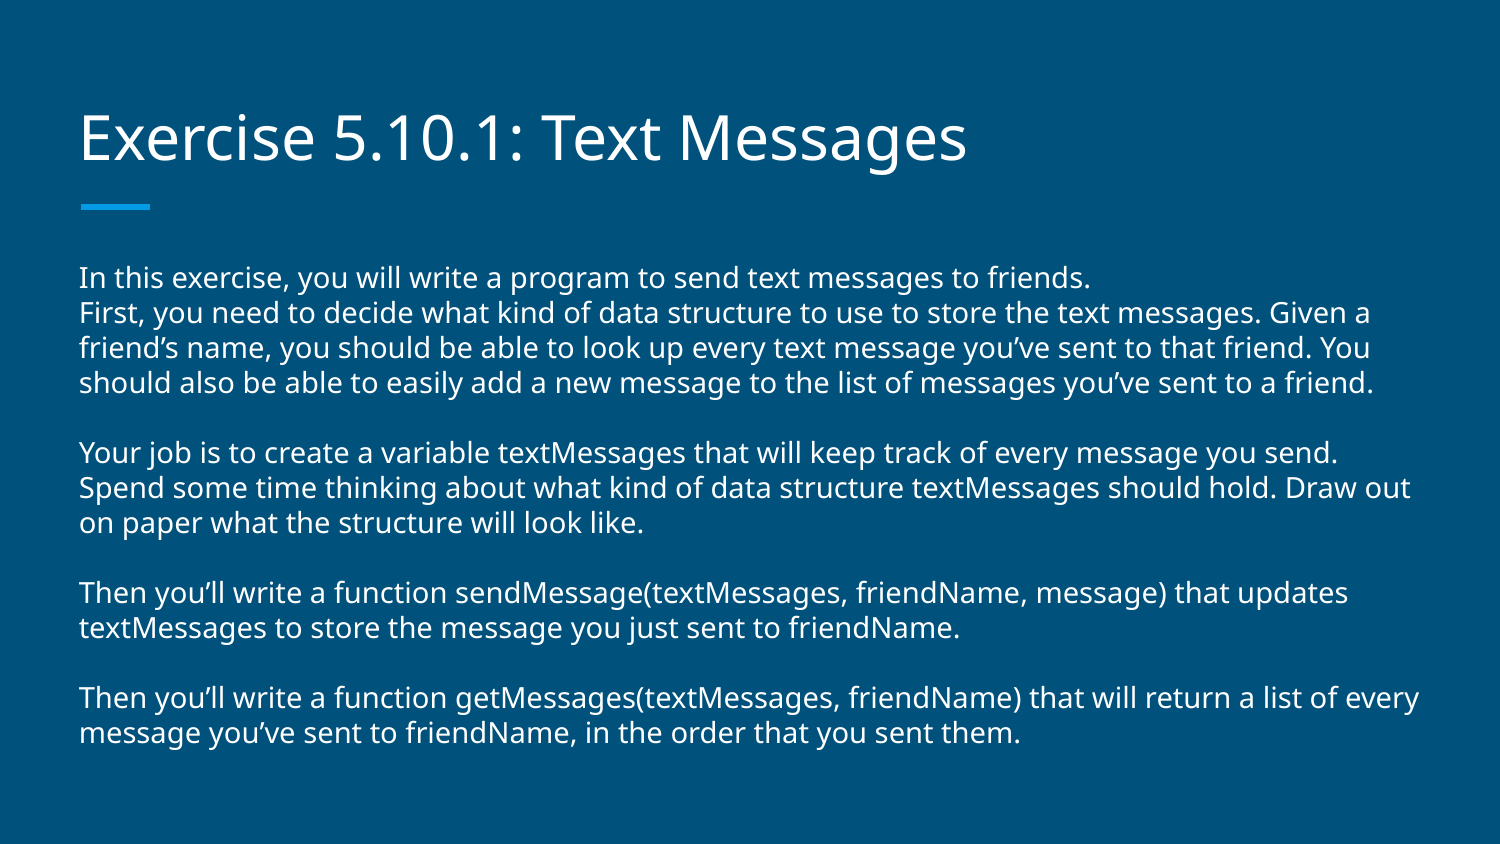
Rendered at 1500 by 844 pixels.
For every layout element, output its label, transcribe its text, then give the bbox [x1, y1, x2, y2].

list In this exercise, you will write a program to send text messages to friends. First, you need to decide what kind of data structure to use to store the text messages. Given a friend’s name, you should be able to look up every text message you’ve sent to that friend. You should also be able to easily add a new message to the list of messages you’ve sent to a friend. Your job is to create a variable textMessages that will keep track of every message you send. Spend some time thinking about what kind of data structure textMessages should hold. Draw out on paper what the structure will look like. Then you’ll write a function sendMessage(textMessages, friendName, message) that updates textMessages to store the message you just sent to friendName. Then you’ll write a function getMessages(textMessages, friendName) that will return a list of every message you’ve sent to friendName, in the order that you sent them. [63, 244, 1437, 750]
title Exercise 5.10.1: Text Messages [63, 75, 1437, 188]
